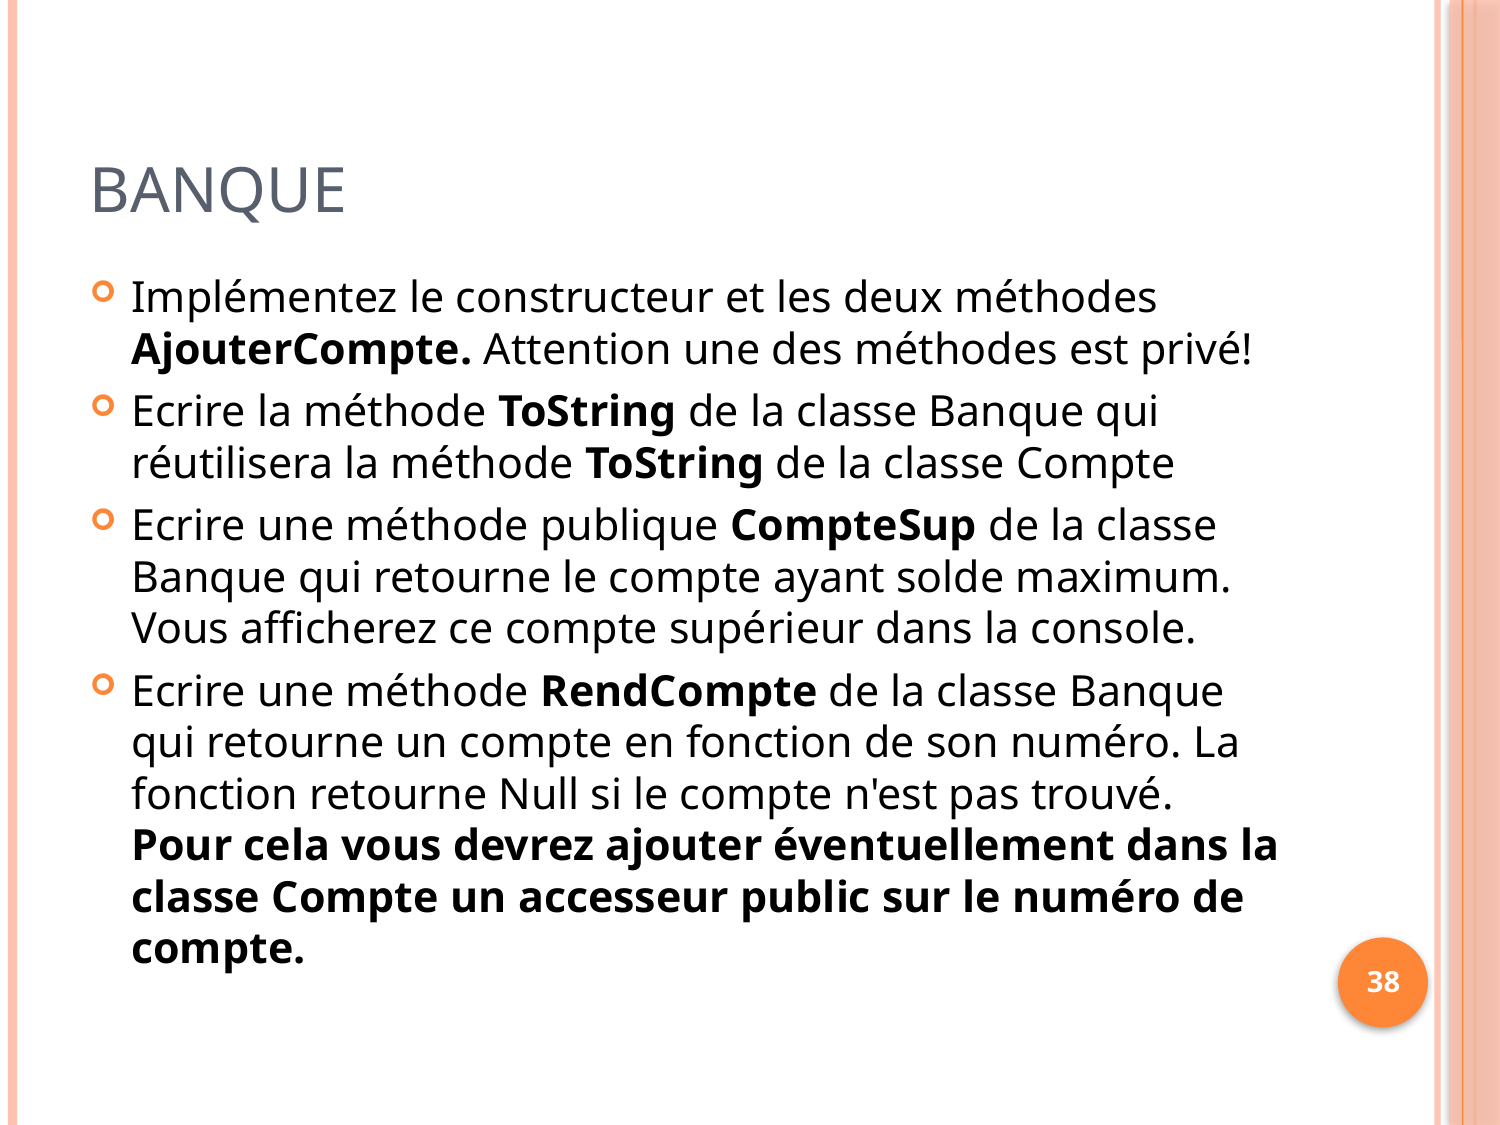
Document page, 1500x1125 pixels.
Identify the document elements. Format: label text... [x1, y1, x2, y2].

slide_number 38 [1333, 940, 1434, 1027]
title banque [75, 45, 1300, 233]
list Implémentez le constructeur et les deux méthodes AjouterCompte. Attention une des méthodes est privé! Ecrire la méthode ToString de la classe Banque qui réutilisera la méthode ToString de la classe Compte Ecrire une méthode publique CompteSup de la classe Banque qui retourne le compte ayant solde maximum. Vous afficherez ce compte supérieur dans la console. Ecrire une méthode RendCompte de la classe Banque qui retourne un compte en fonction de son numéro. La fonction retourne Null si le compte n'est pas trouvé. Pour cela vous devrez ajouter éventuellement dans la classe Compte un accesseur public sur le numéro de compte. [75, 262, 1300, 1062]
